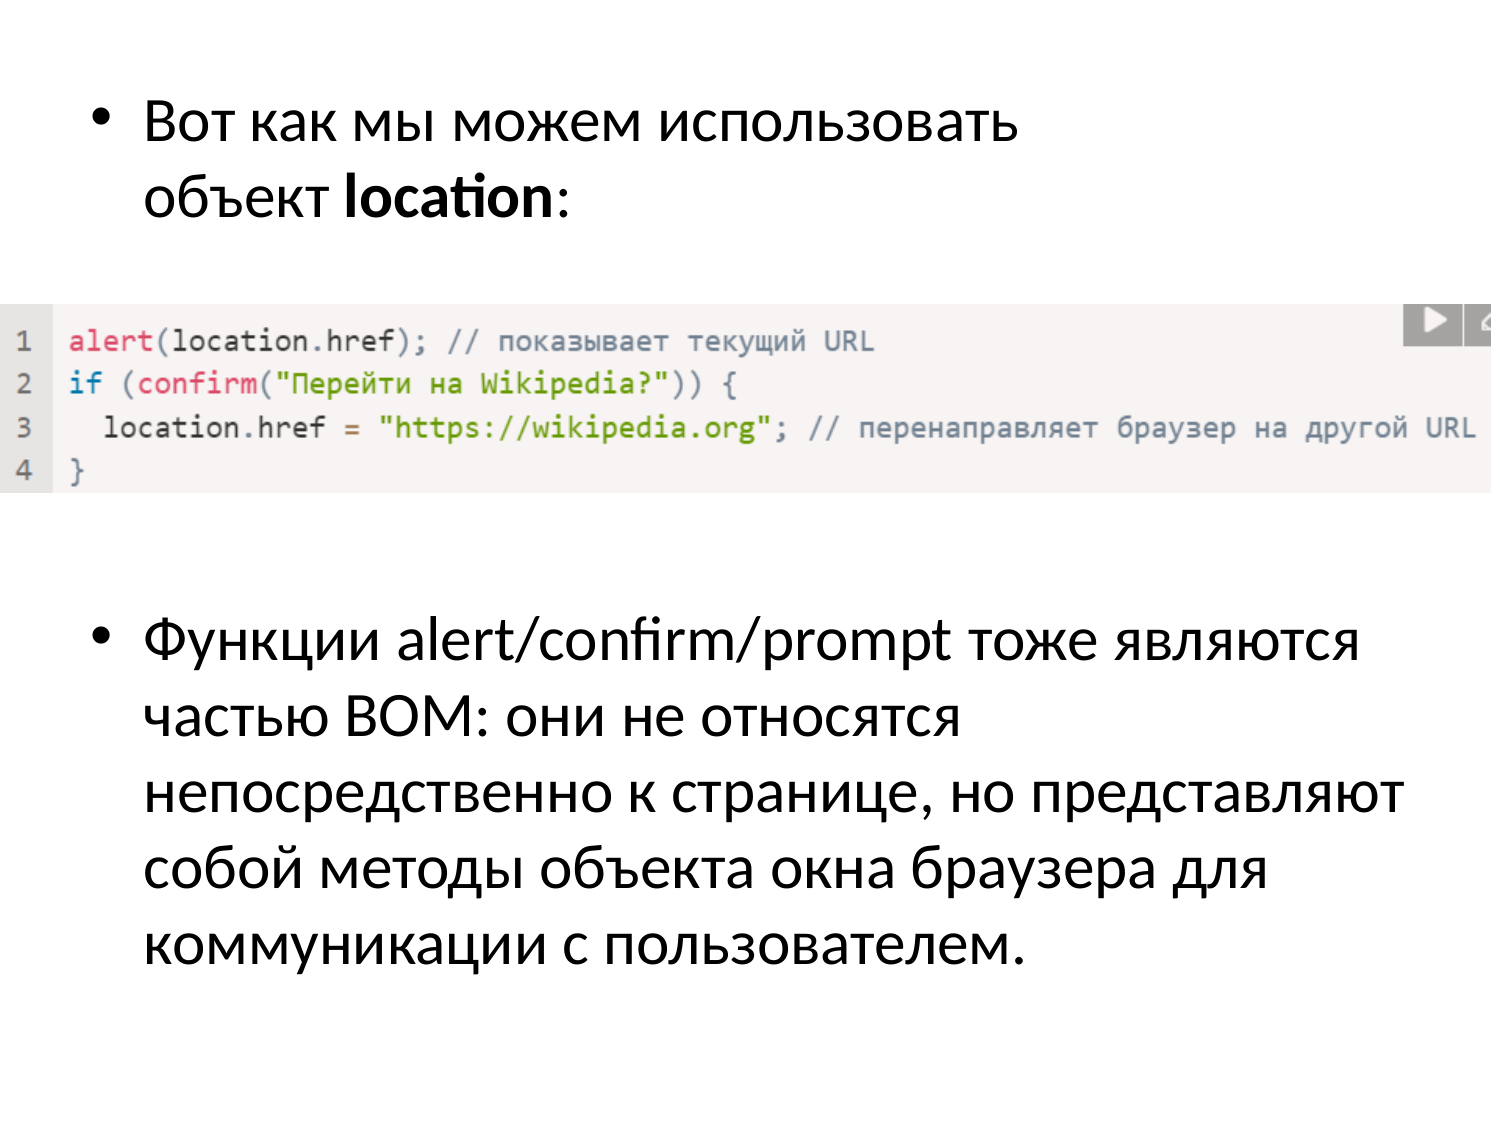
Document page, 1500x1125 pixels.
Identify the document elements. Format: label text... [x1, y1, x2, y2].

list Вот как мы можем использовать объект location: Функции alert/confirm/prompt тоже являются частью BOM: они не относятся непосредственно к странице, но представляют собой методы объекта окна браузера для коммуникации с пользователем. [75, 70, 1425, 303]
picture [0, 304, 1492, 493]
list Вот как мы можем использовать объект location: Функции alert/confirm/prompt тоже являются частью BOM: они не относятся непосредственно к странице, но представляют собой методы объекта окна браузера для коммуникации с пользователем. [75, 502, 1425, 1067]
